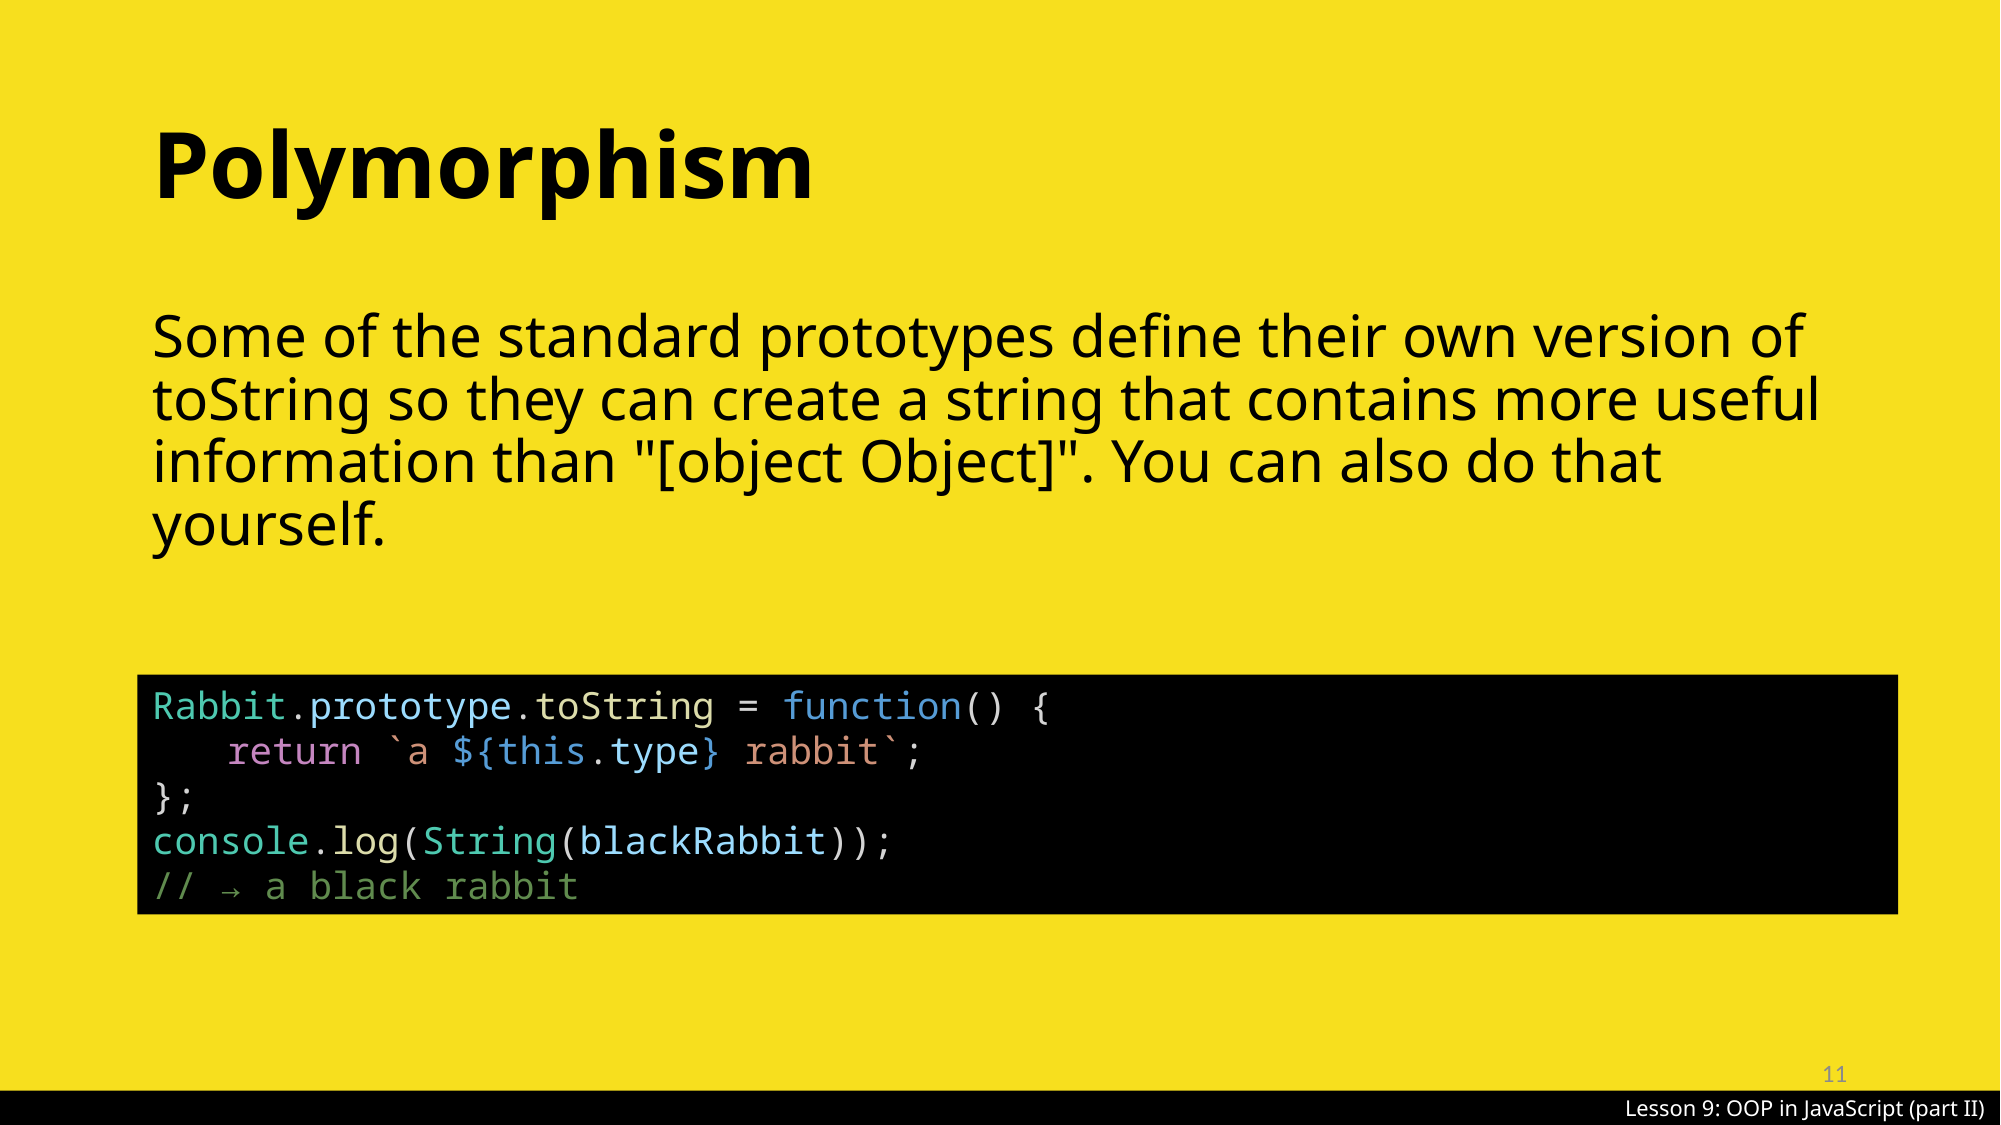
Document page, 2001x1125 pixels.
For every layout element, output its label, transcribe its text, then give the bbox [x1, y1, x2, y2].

slide_number 11 [1412, 1042, 1863, 1086]
title Polymorphism [137, 59, 1863, 278]
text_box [0, 1086, 2000, 1125]
list Some of the standard prototypes define their own version of toString so they can create a string that contains more useful information than "[object Object]". You can also do that yourself. [137, 299, 1863, 573]
text_box Rabbit.prototype.toString = function() { return `a ${this.type} rabbit`; }; console.log(String(blackRabbit)); // → a black rabbit [137, 674, 1899, 915]
